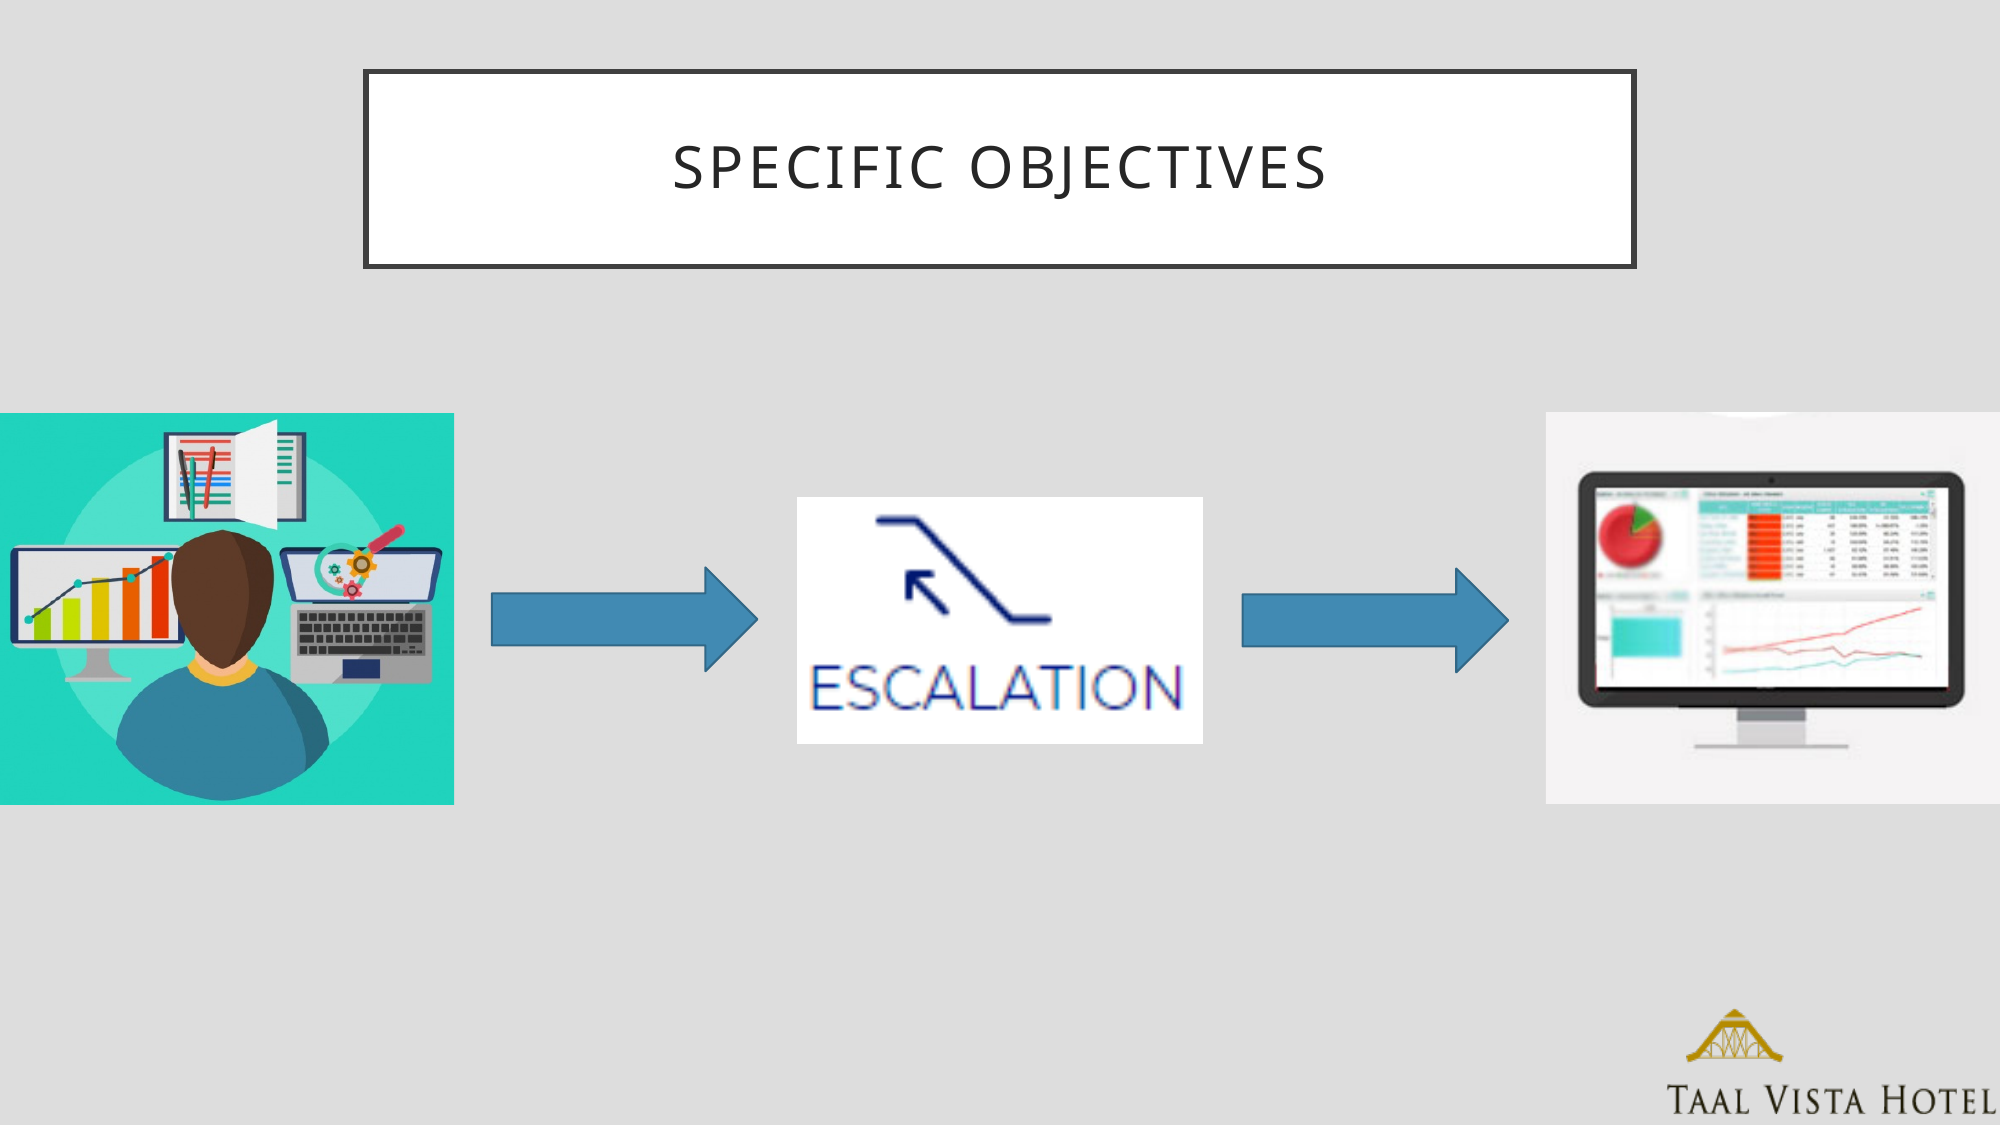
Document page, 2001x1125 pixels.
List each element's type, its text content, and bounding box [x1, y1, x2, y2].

picture [796, 497, 1203, 744]
text_box [490, 566, 759, 673]
text_box [1241, 567, 1509, 674]
title Specific OBJECTIVES [363, 69, 1637, 269]
picture [1545, 412, 2000, 804]
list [0, 413, 455, 805]
picture [1666, 1001, 2000, 1125]
